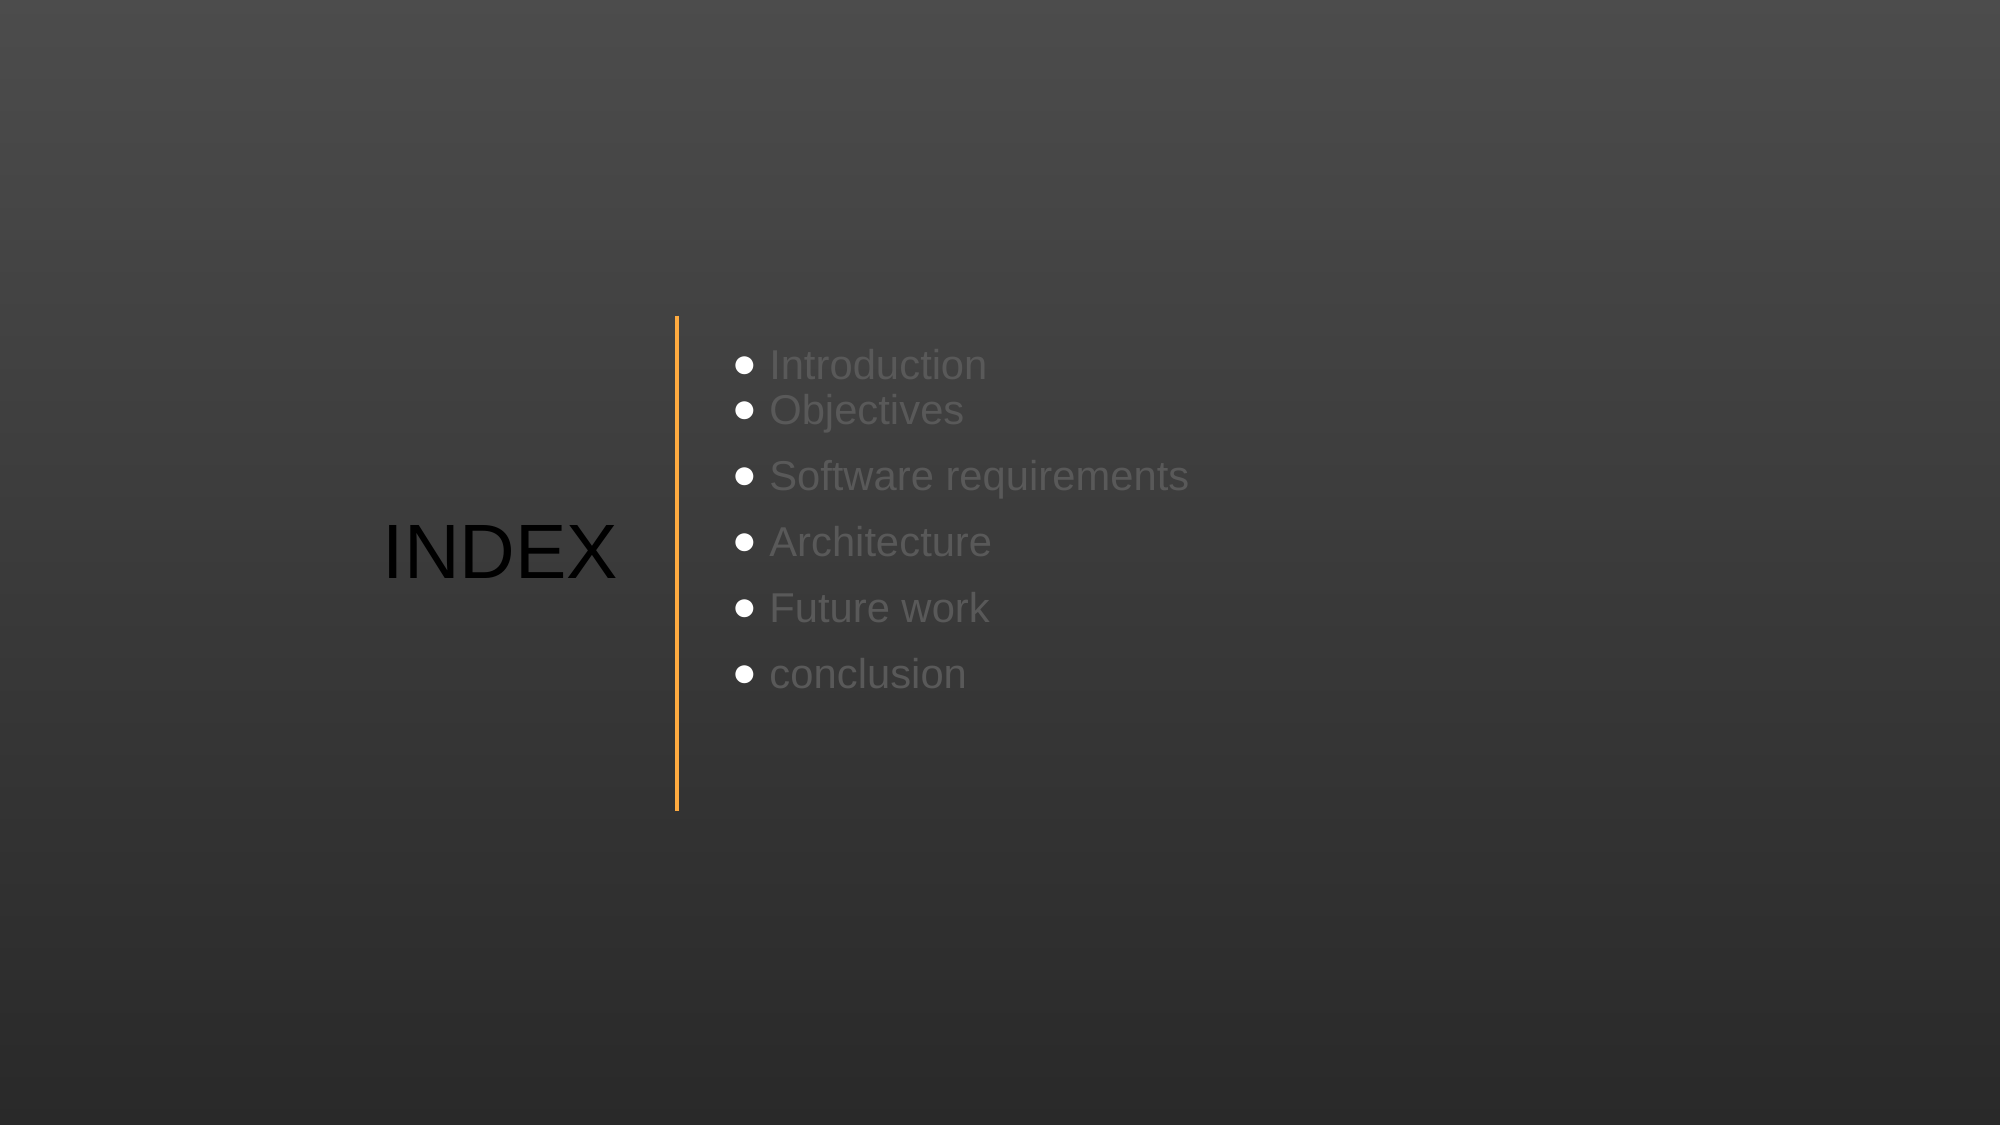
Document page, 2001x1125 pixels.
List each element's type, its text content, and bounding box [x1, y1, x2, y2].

text_box [0, 0, 2000, 1125]
list Introduction Objectives Software requirements Architecture Future work conclusion [716, 125, 1880, 981]
title INDEX [112, 125, 633, 981]
